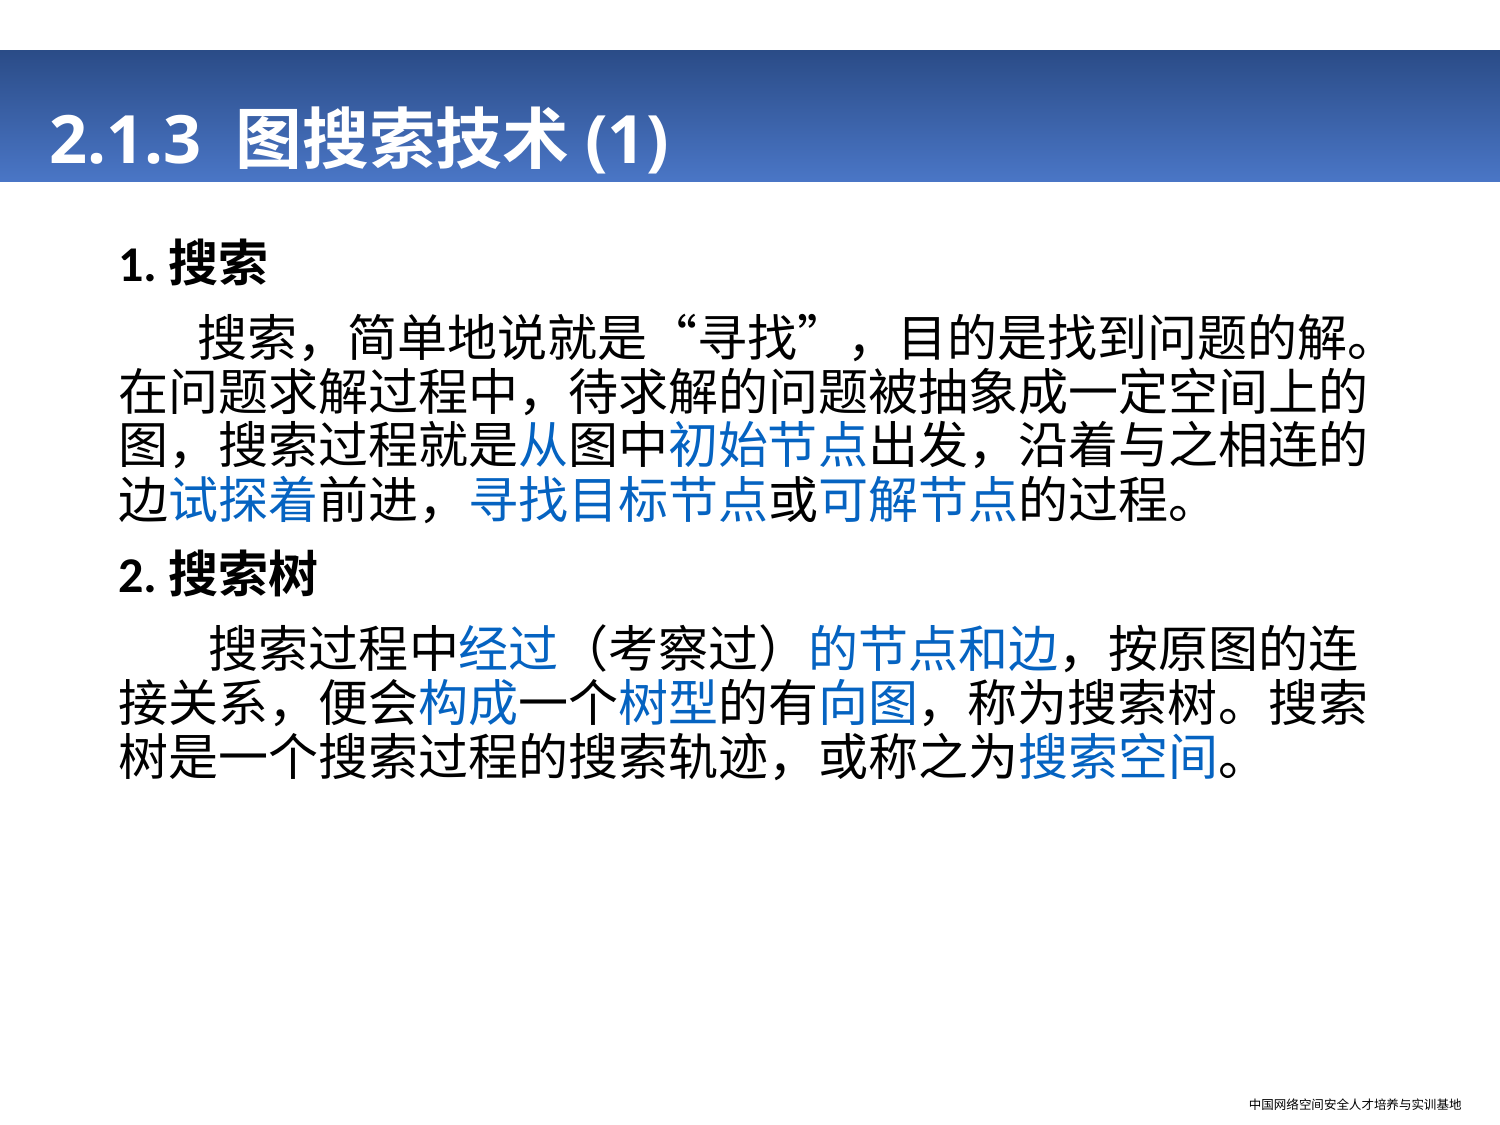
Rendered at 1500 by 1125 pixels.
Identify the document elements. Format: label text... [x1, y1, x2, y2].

title 2.1.3 图搜索技术(1) [34, 70, 1437, 186]
list 1.搜索 搜索，简单地说就是“寻找”，目的是找到问题的解。在问题求解过程中，待求解的问题被抽象成一定空间上的图，搜索过程就是从图中初始节点出发，沿着与之相连的边试探着前进，寻找目标节点或可解节点的过程。 2.搜索树 搜索过程中经过（考察过）的节点和边，按原图的连接关系，便会构成一个树型的有向图，称为搜索树。搜索树是一个搜索过程的搜索轨迹，或称之为搜索空间。 [103, 230, 1397, 945]
